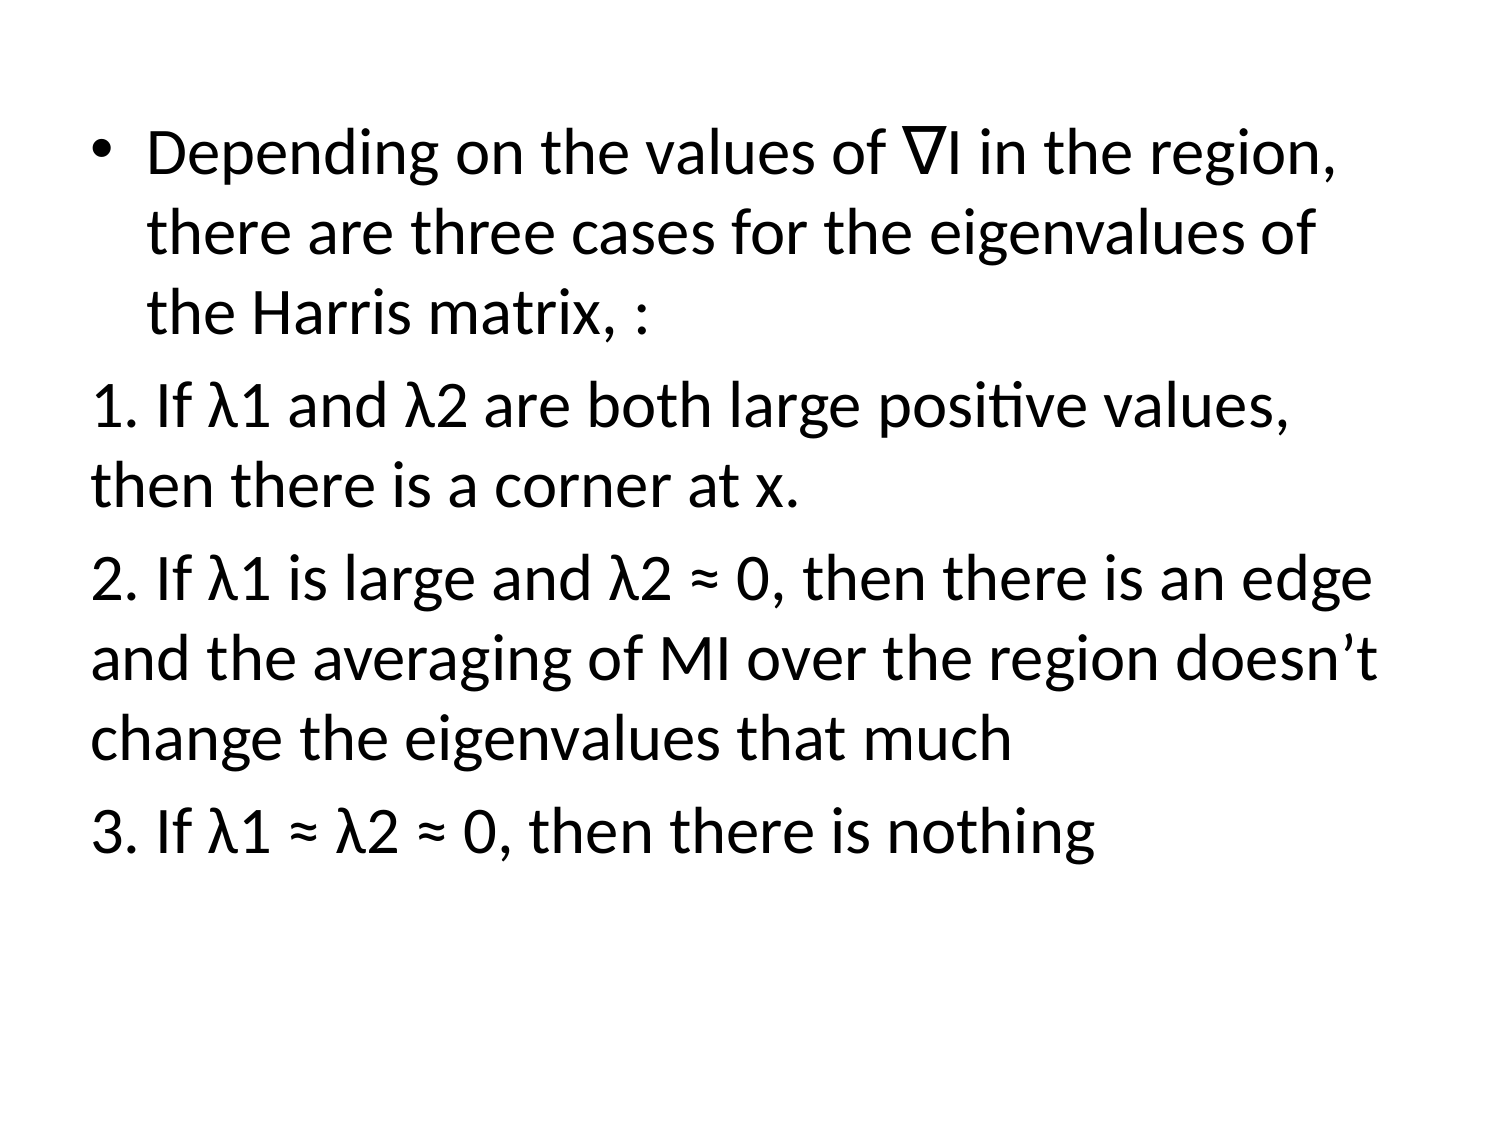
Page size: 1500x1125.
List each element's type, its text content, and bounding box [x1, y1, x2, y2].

list Depending on the values of ∇I in the region, there are three cases for the eigenvalues of the Harris matrix, : 1. If λ1 and λ2 are both large positive values, then there is a corner at x. 2. If λ1 is large and λ2 ≈ 0, then there is an edge and the averaging of MI over the region doesn’t change the eigenvalues that much 3. If λ1 ≈ λ2 ≈ 0, then there is nothing [75, 99, 1425, 1013]
